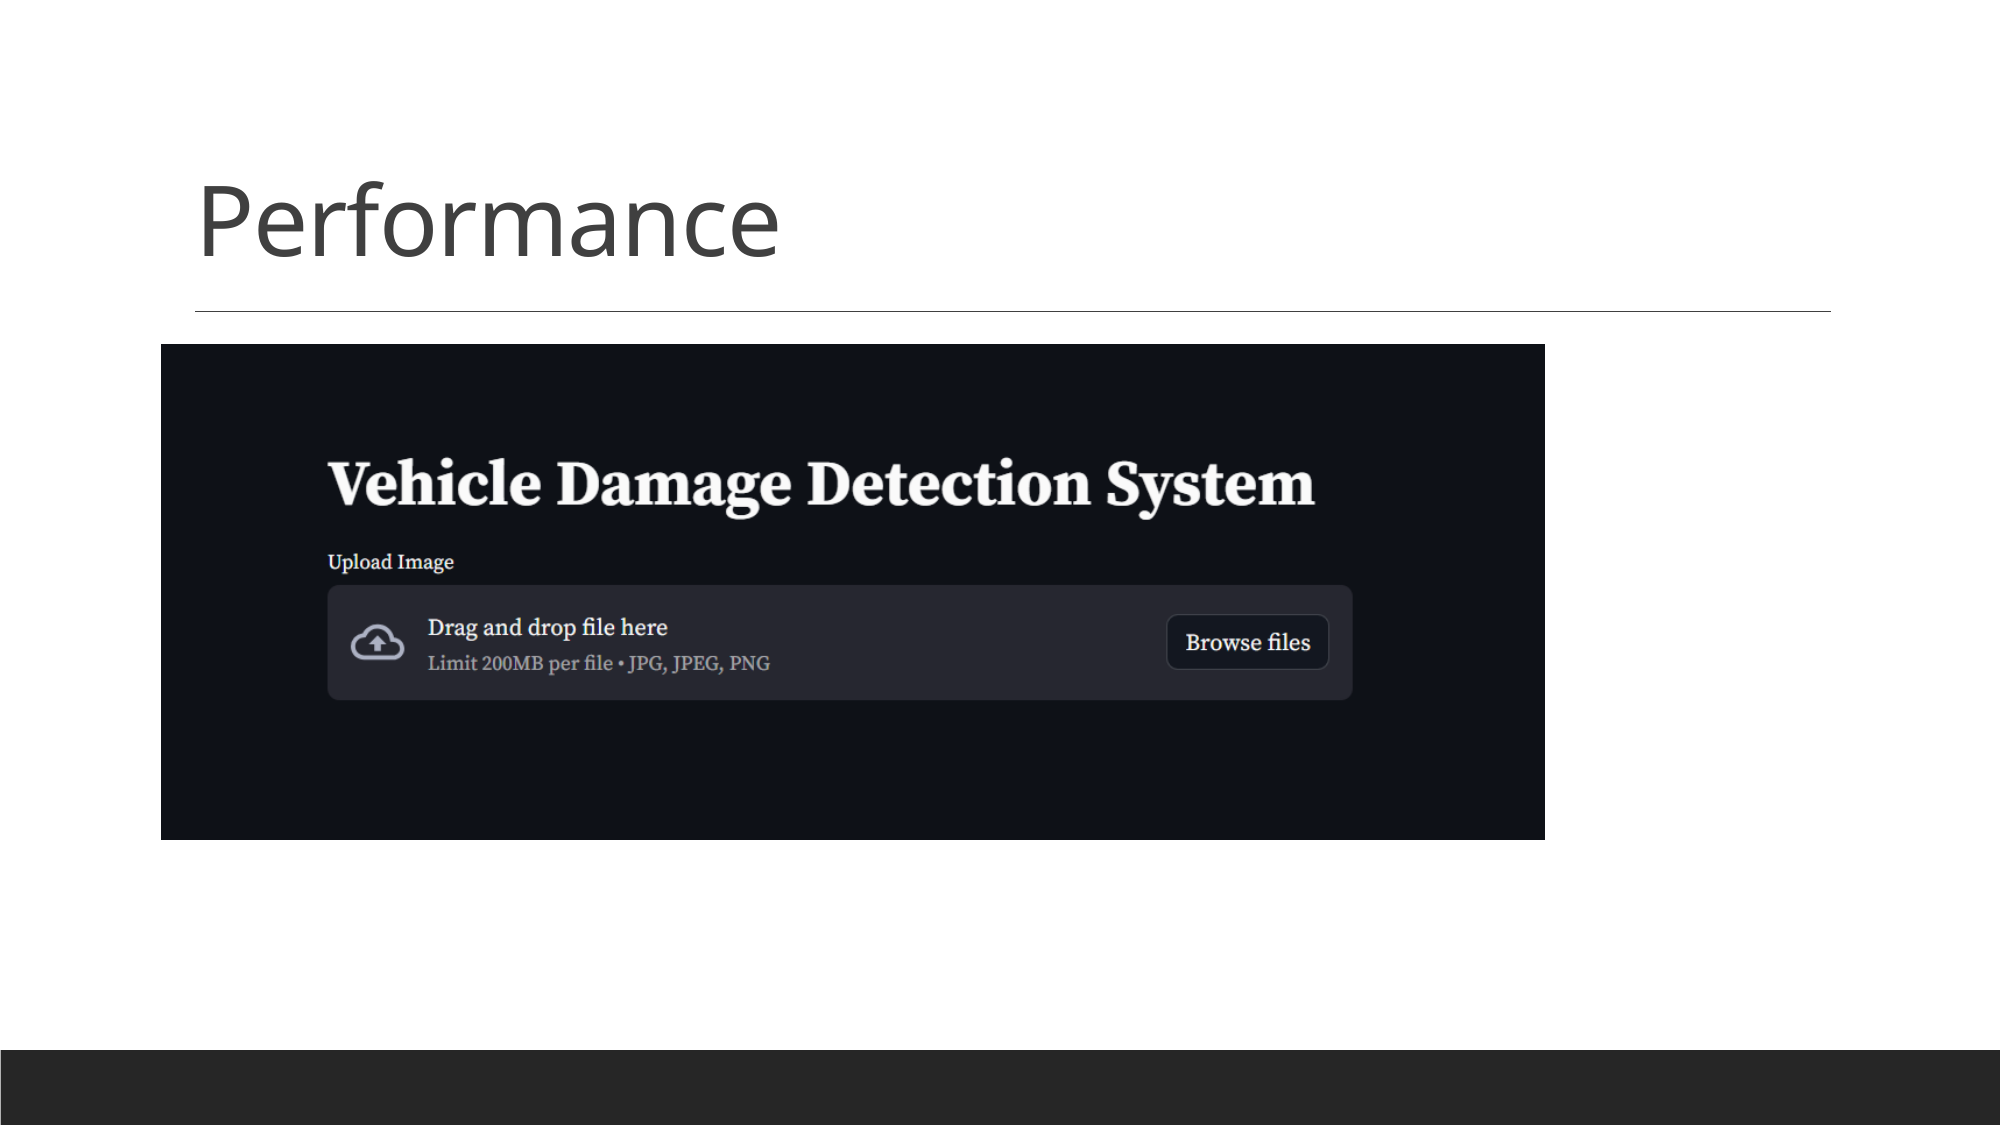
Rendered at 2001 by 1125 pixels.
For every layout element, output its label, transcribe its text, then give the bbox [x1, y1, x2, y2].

title Performance [180, 47, 1830, 285]
picture [161, 343, 1545, 841]
